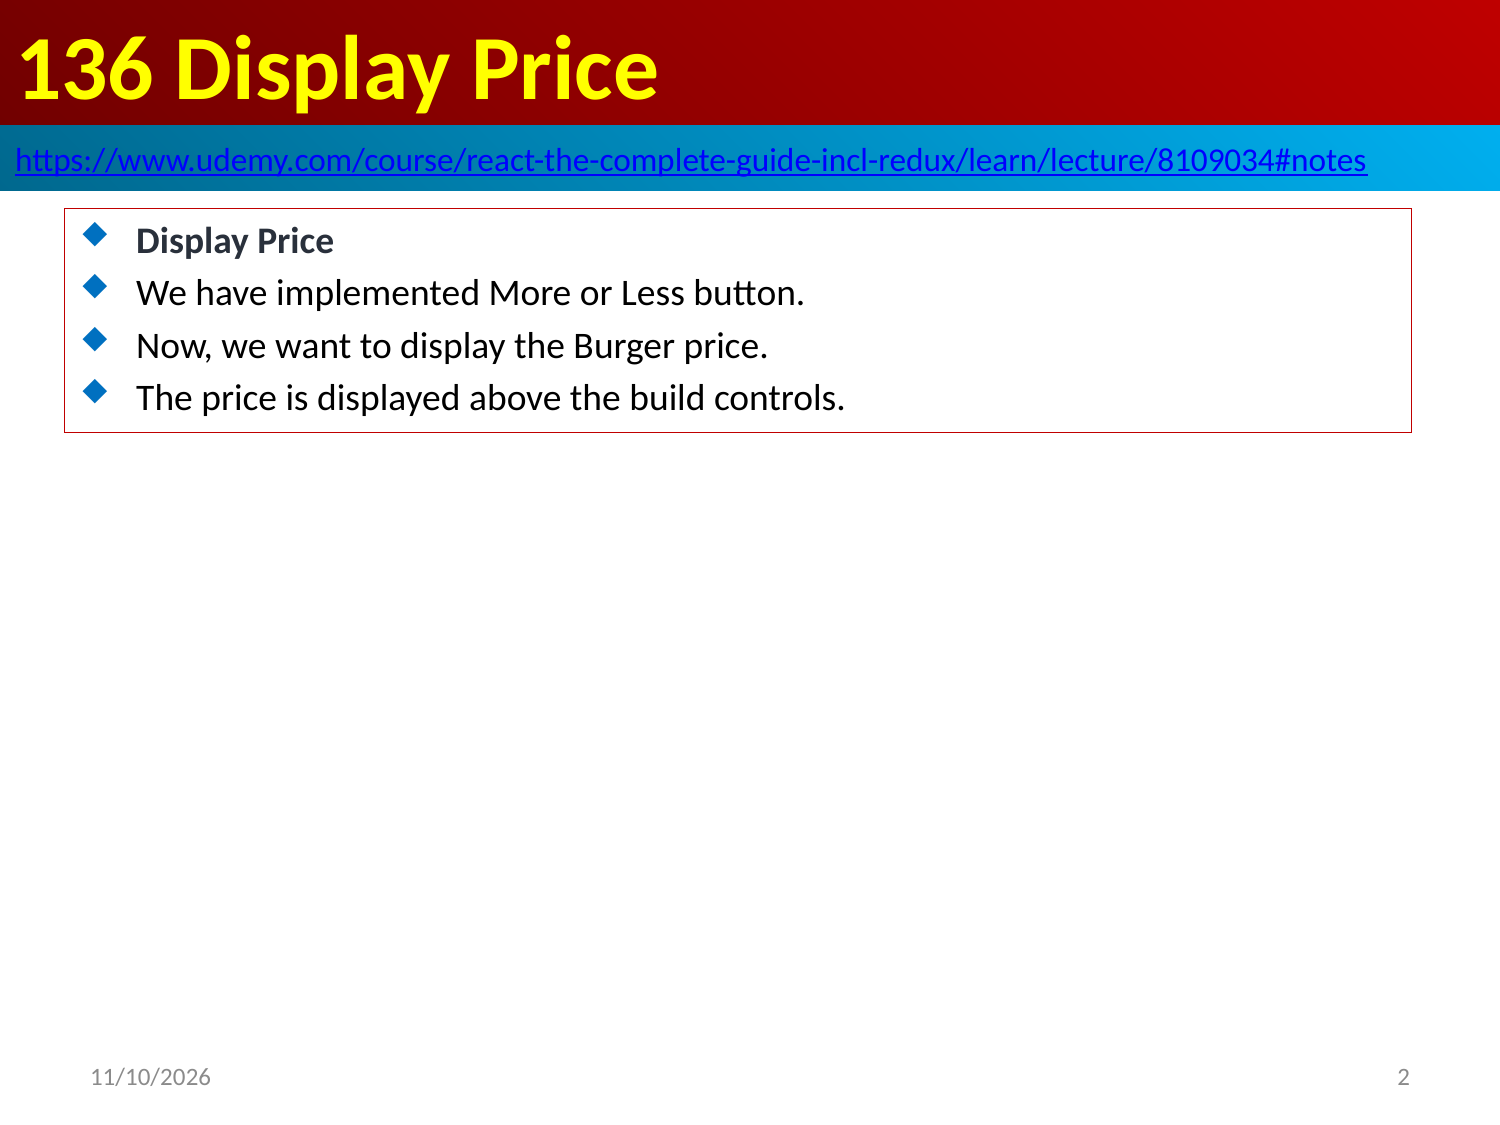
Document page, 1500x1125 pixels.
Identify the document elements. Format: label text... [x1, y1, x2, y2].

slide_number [75, 1042, 425, 1109]
text_box https://www.udemy.com/course/react-the-complete-guide-incl-redux/learn/lecture/8109034#notes [0, 125, 1500, 191]
subtitle Display Price We have implemented More or Less button. Now, we want to display the Burger price. The price is displayed above the build controls. [64, 208, 1412, 433]
title 136 Display Price [0, 0, 1500, 125]
slide_number 2 [1074, 1042, 1425, 1109]
